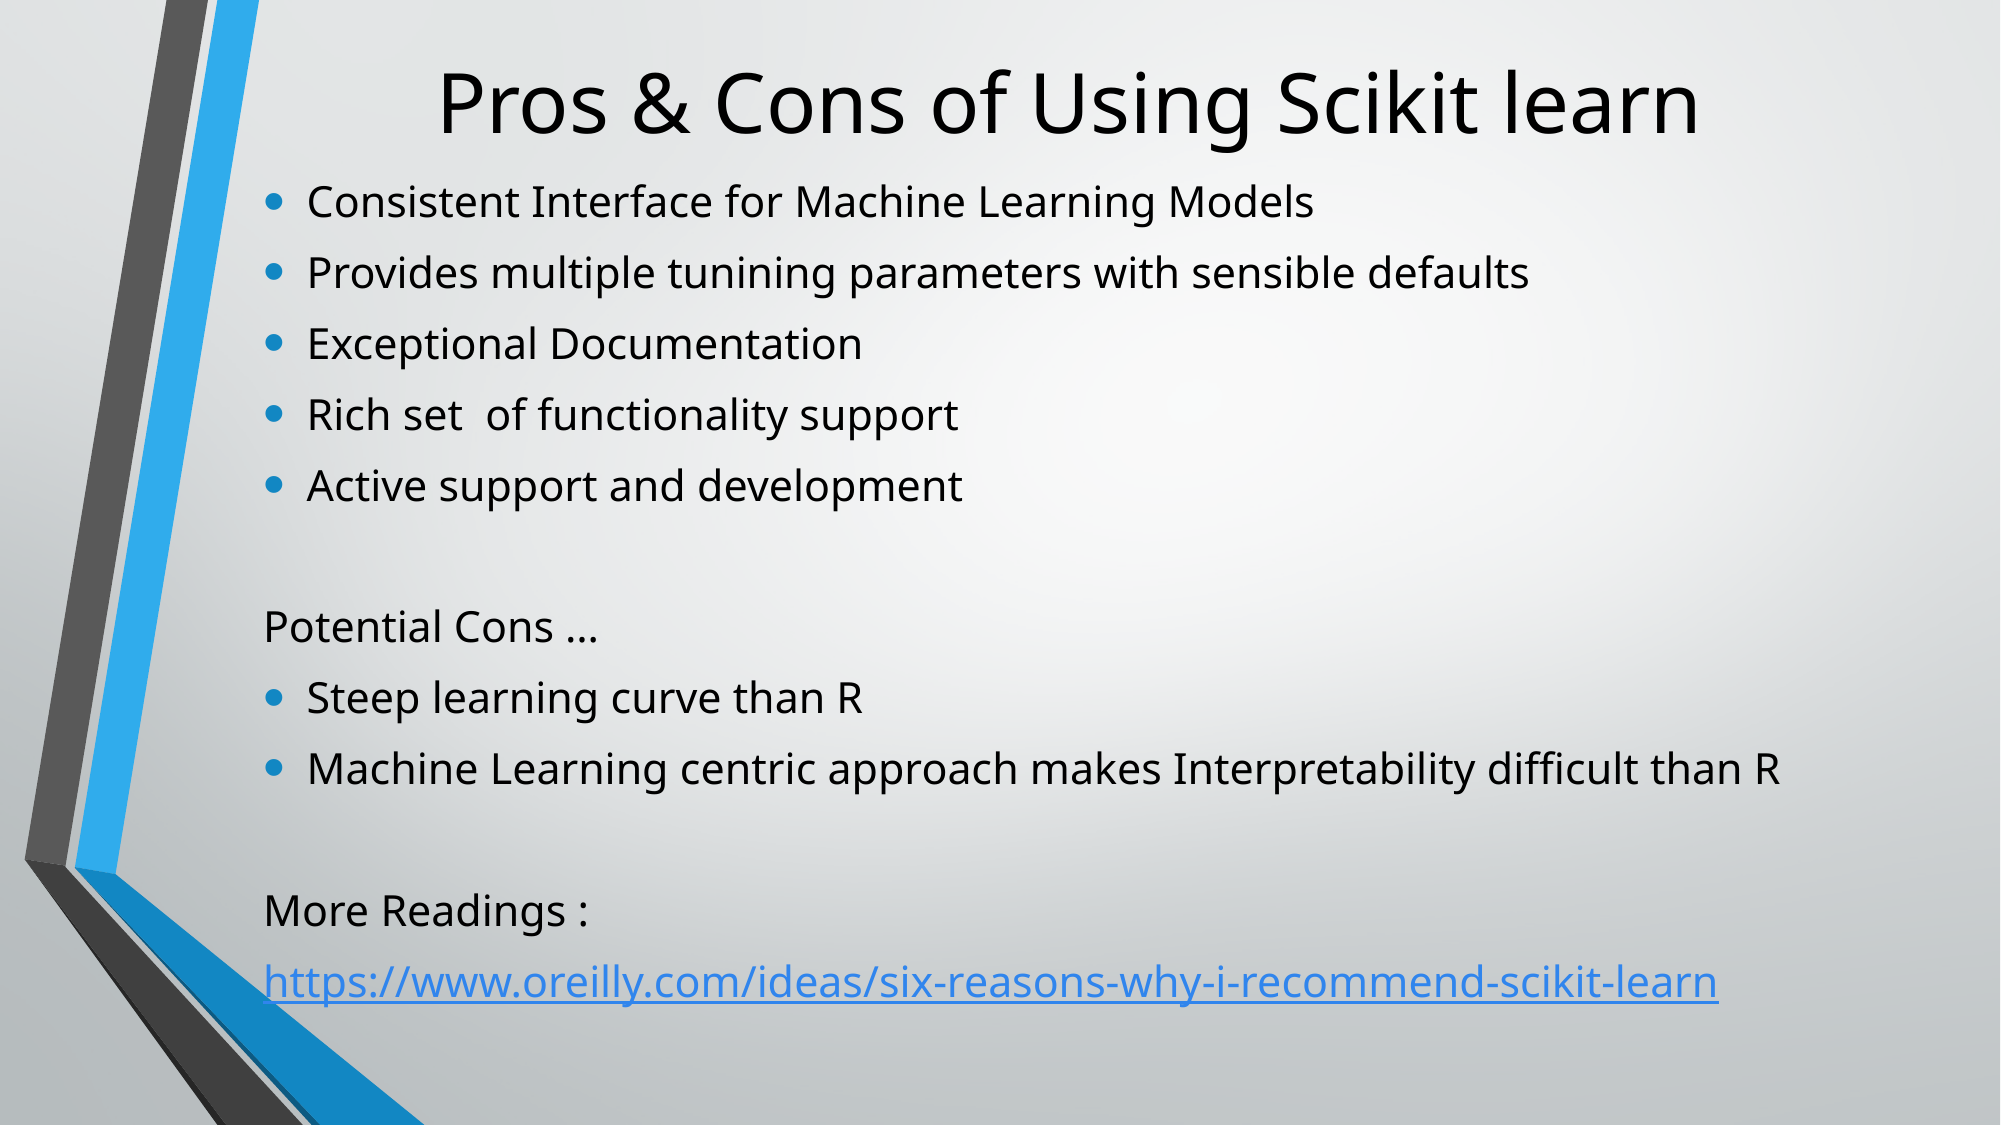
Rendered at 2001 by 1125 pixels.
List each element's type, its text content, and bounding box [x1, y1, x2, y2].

list Consistent Interface for Machine Learning Models Provides multiple tunining parameters with sensible defaults Exceptional Documentation Rich set of functionality support Active support and development Potential Cons … Steep learning curve than R Machine Learning centric approach makes Interpretability difficult than R More Readings : https://www.oreilly.com/ideas/six-reasons-why-i-recommend-scikit-learn [248, 162, 1986, 1025]
title Pros & Cons of Using Scikit learn [248, 0, 1892, 162]
